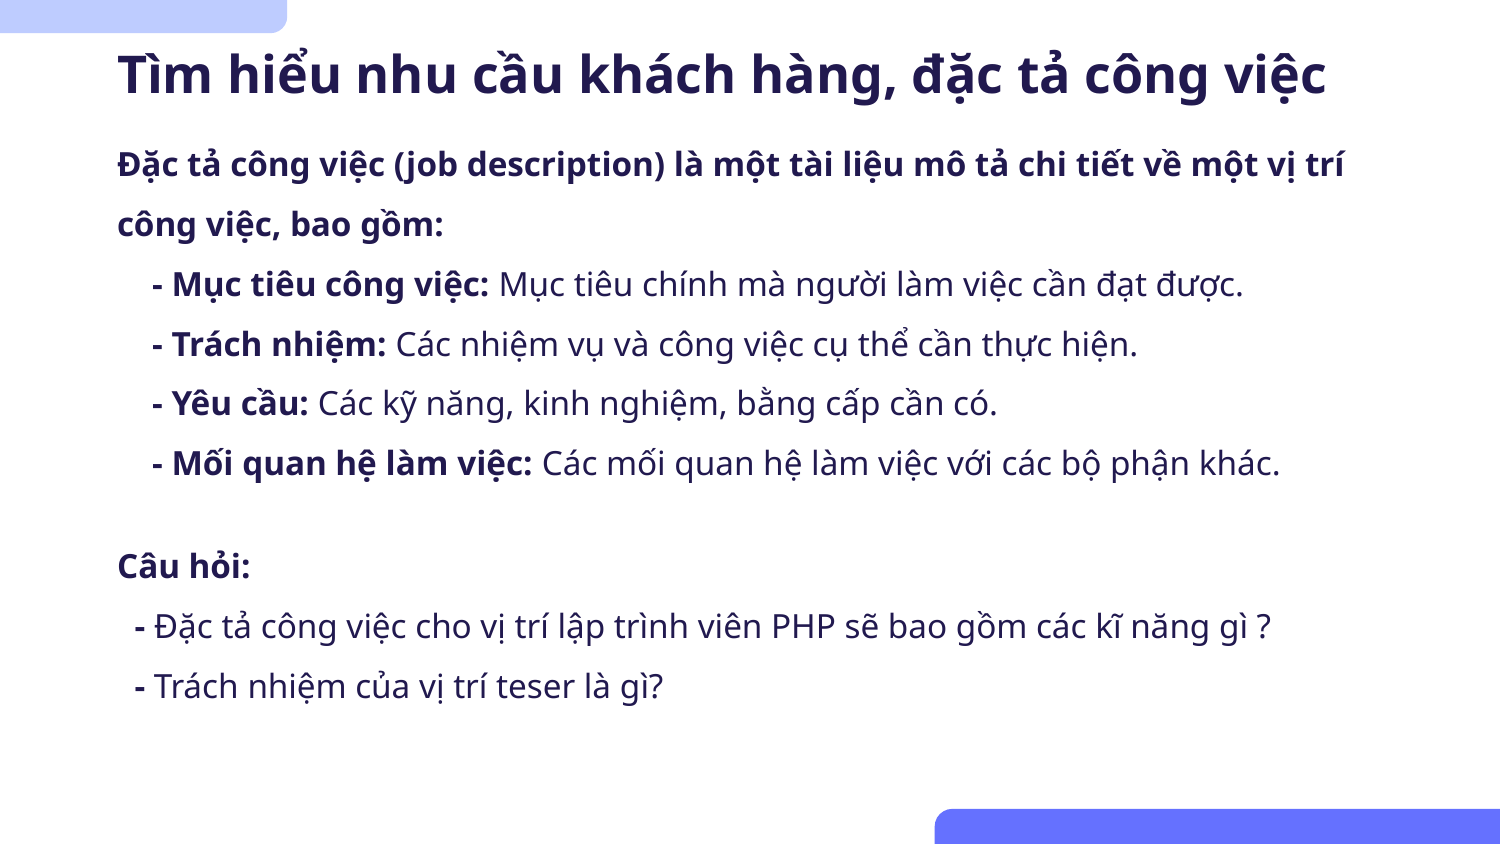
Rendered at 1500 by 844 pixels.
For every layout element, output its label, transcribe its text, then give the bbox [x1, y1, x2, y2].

text_box Câu hỏi: - Đặc tả công việc cho vị trí lập trình viên PHP sẽ bao gồm các kĩ năng gì ? - Trách nhiệm của vị trí teser là gì? [102, 510, 1354, 573]
text_box Đặc tả công việc (job description) là một tài liệu mô tả chi tiết về một vị trí công việc, bao gồm: - Mục tiêu công việc: Mục tiêu chính mà người làm việc cần đạt được. - Trách nhiệm: Các nhiệm vụ và công việc cụ thể cần thực hiện. - Yêu cầu: Các kỹ năng, kinh nghiệm, bằng cấp cần có. - Mối quan hệ làm việc: Các mối quan hệ làm việc với các bộ phận khác. [102, 108, 1423, 171]
title Tìm hiểu nhu cầu khách hàng, đặc tả công việc [102, 26, 1467, 121]
